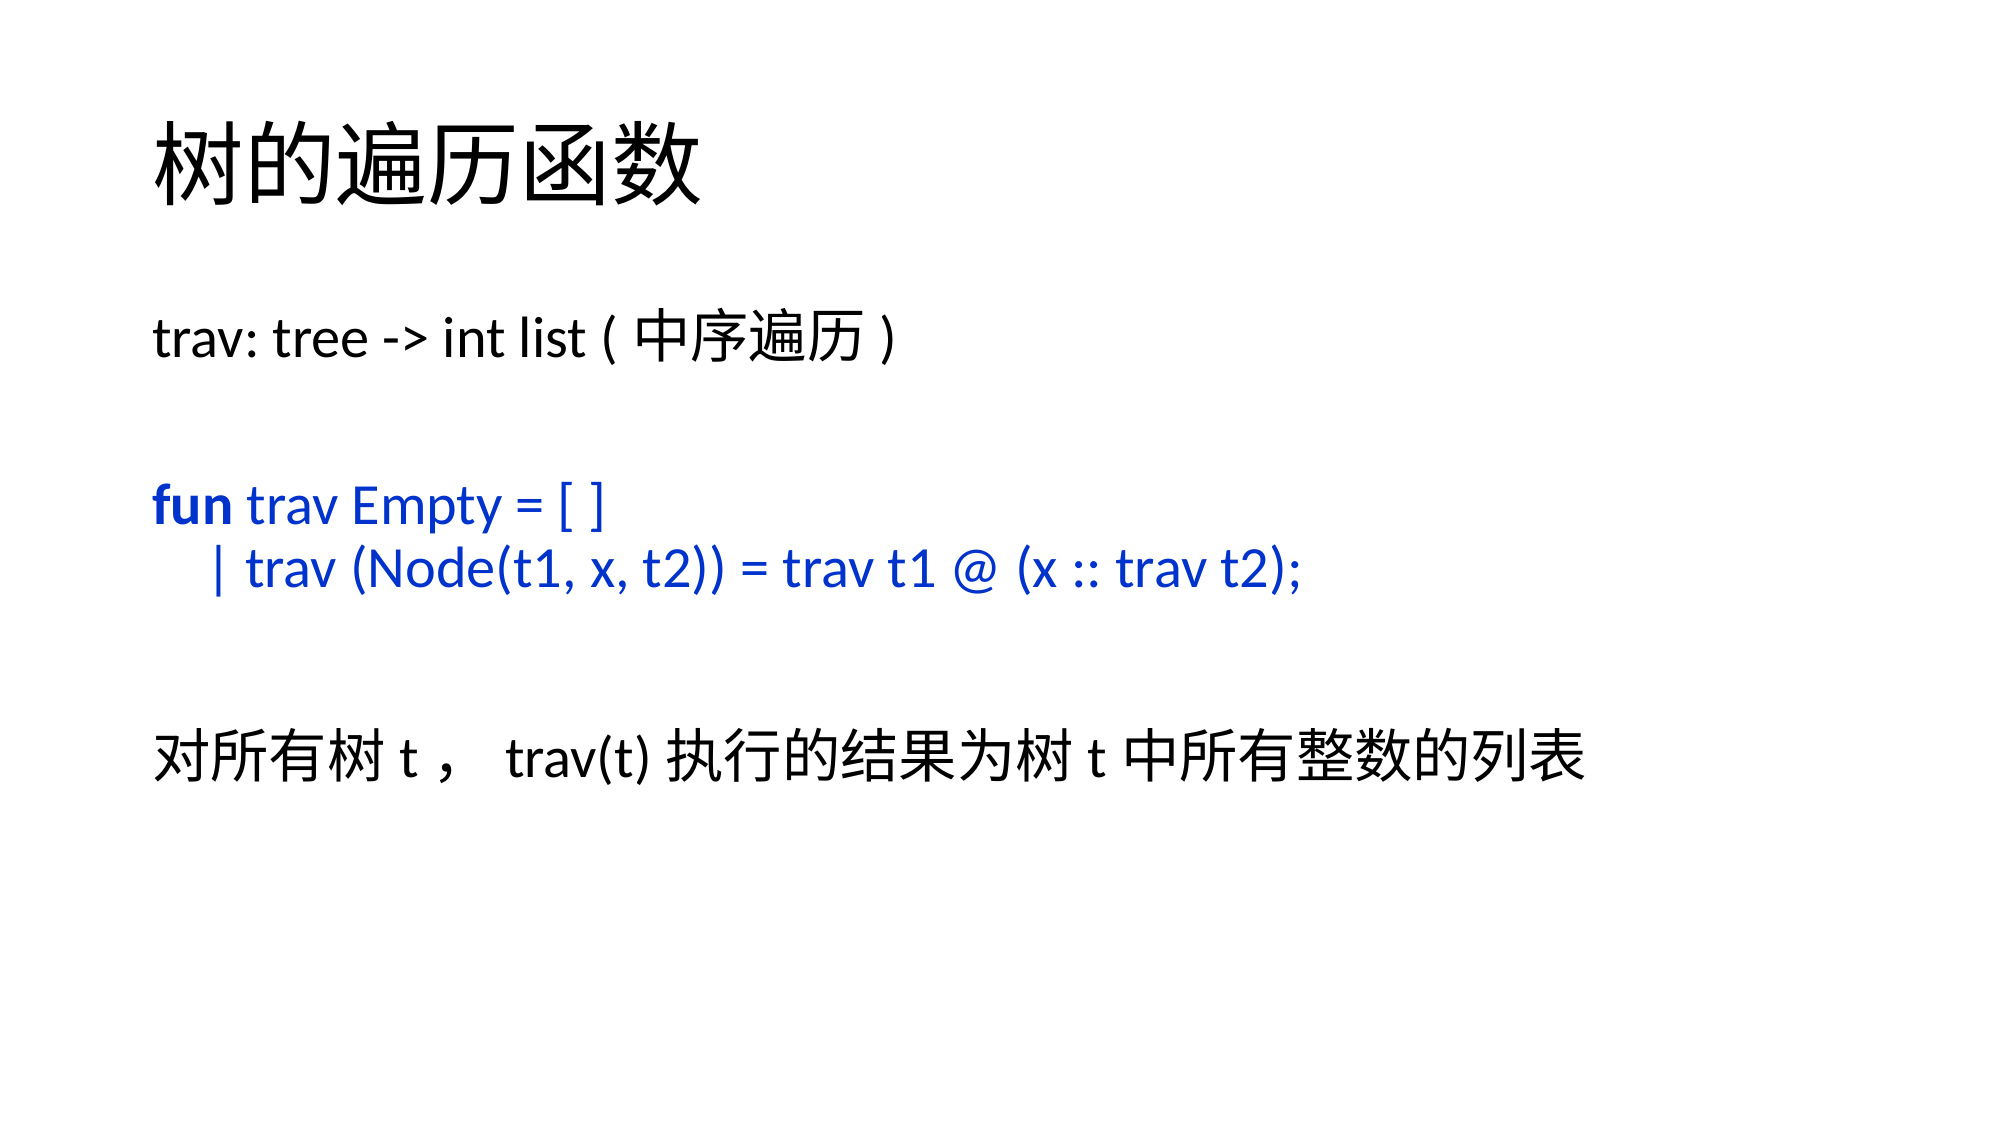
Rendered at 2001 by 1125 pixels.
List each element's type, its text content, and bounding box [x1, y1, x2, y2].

title 树的遍历函数 [137, 59, 1863, 278]
list trav: tree -> int list (中序遍历) fun trav Empty = [ ] | trav (Node(t1, x, t2)) = trav t1 @ (x :: trav t2); 对所有树t，trav(t)执行的结果为树t中所有整数的列表 [137, 299, 1863, 1014]
